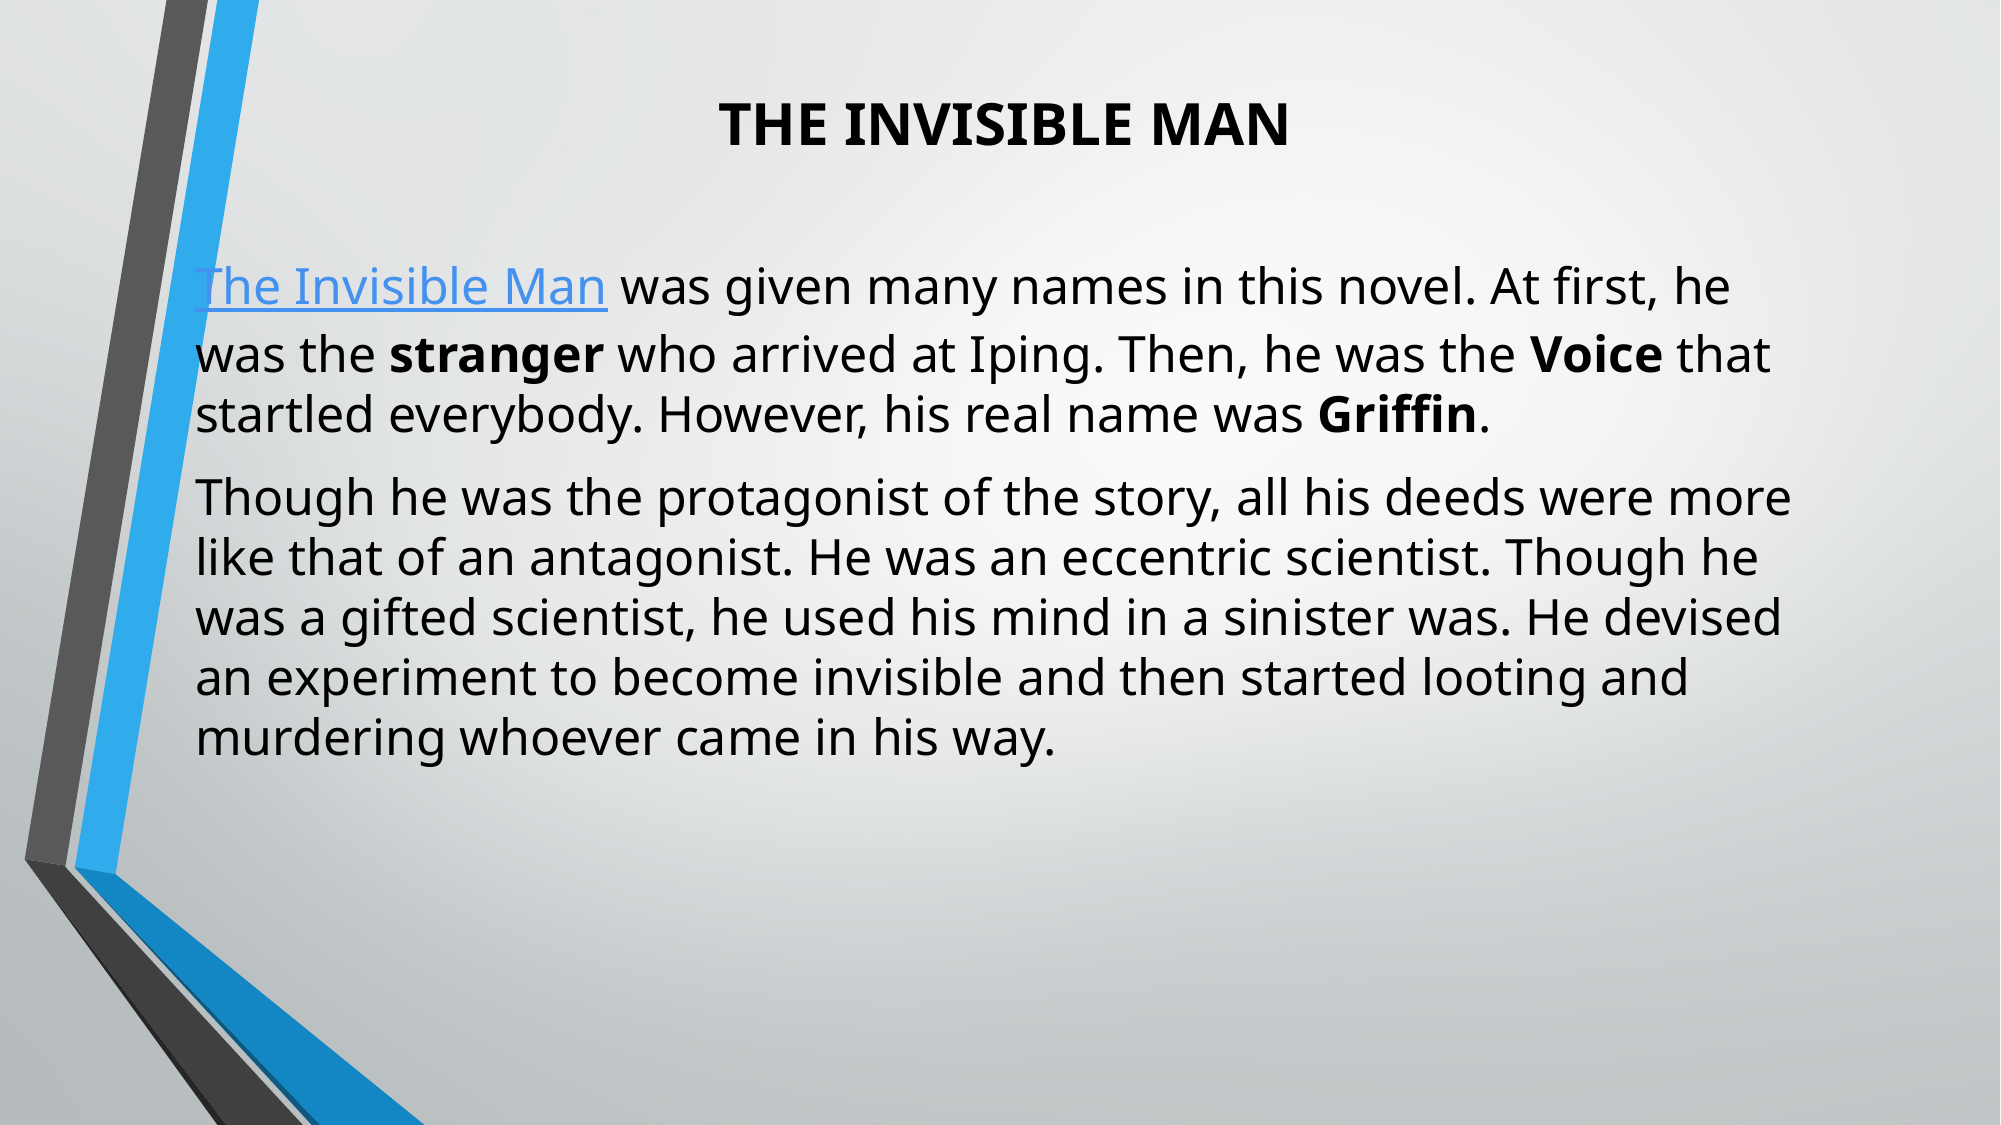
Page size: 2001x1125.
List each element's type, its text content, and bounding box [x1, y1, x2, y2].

list The Invisible Man was given many names in this novel. At first, he was the stranger who arrived at Iping. Then, he was the Voice that startled everybody. However, his real name was Griffin. Though he was the protagonist of the story, all his deeds were more like that of an antagonist. He was an eccentric scientist. Though he was a gifted scientist, he used his mind in a sinister was. He devised an experiment to become invisible and then started looting and murdering whoever came in his way. [180, 221, 1830, 963]
title THE INVISIBLE MAN [180, 47, 1830, 197]
